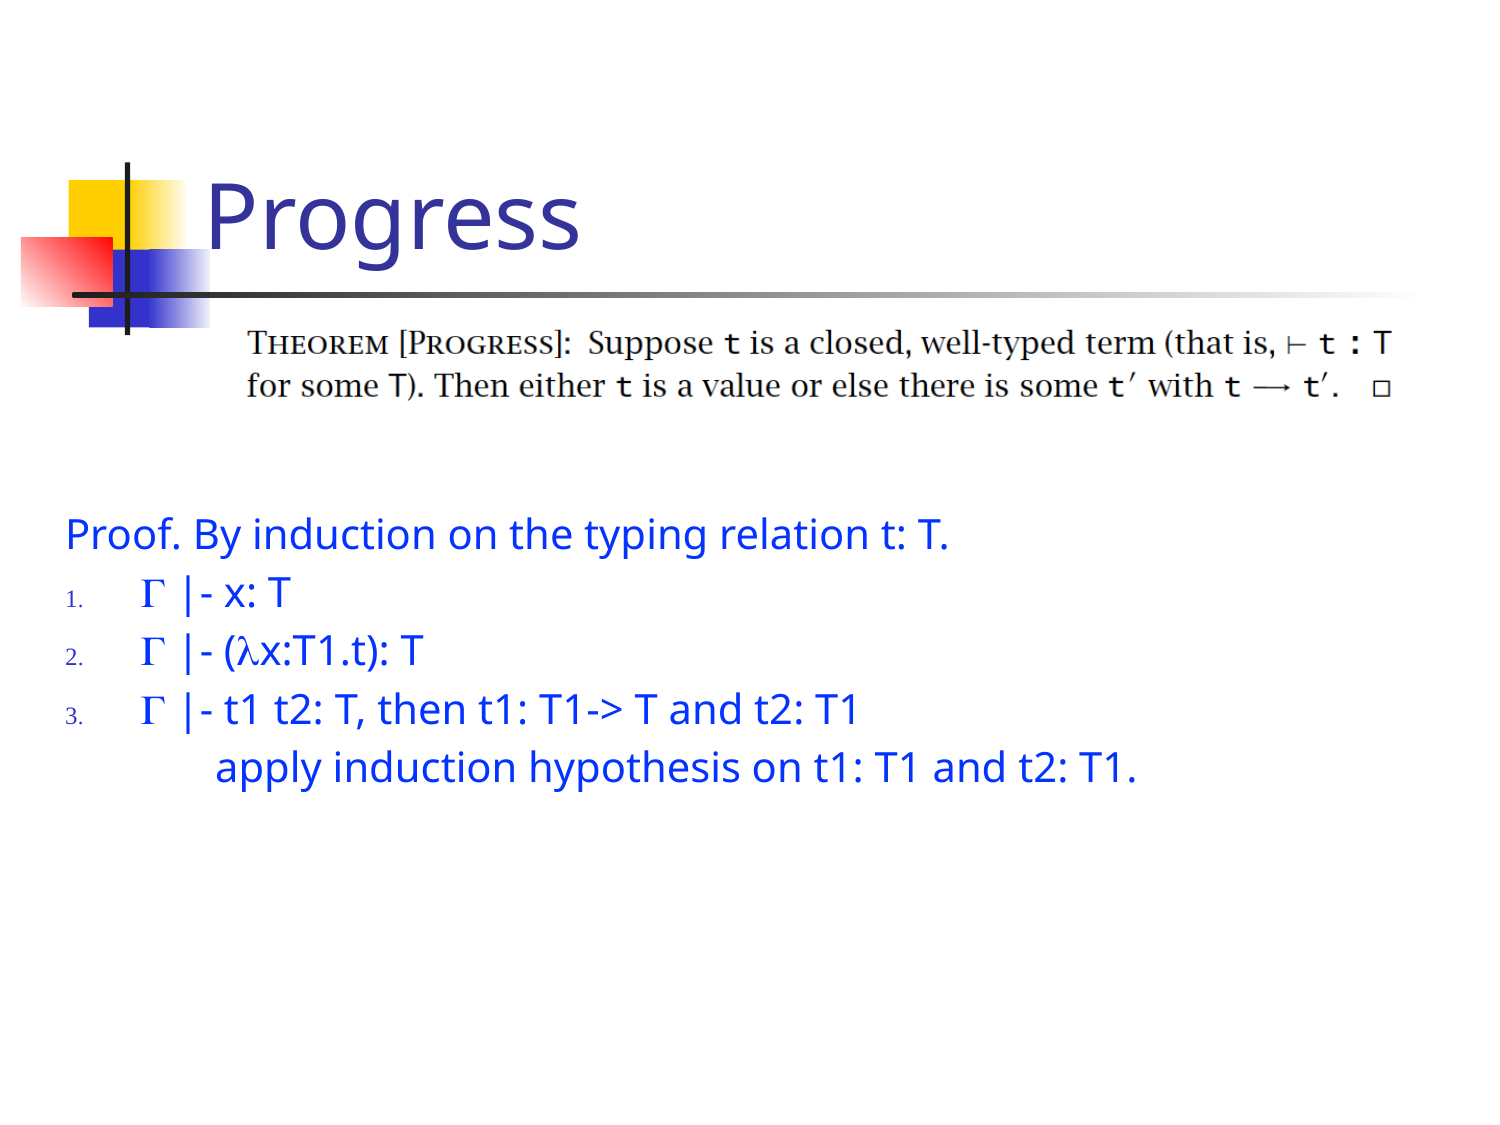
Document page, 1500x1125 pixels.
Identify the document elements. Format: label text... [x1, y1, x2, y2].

picture [232, 312, 1424, 425]
list Proof. By induction on the typing relation t: T. G |- x: T G |- (lx:T1.t): T G |- t1 t2: T, then t1: T1-> T and t2: T1 apply induction hypothesis on t1: T1 and t2: T1. [50, 500, 1396, 1038]
title Progress [188, 35, 1468, 275]
